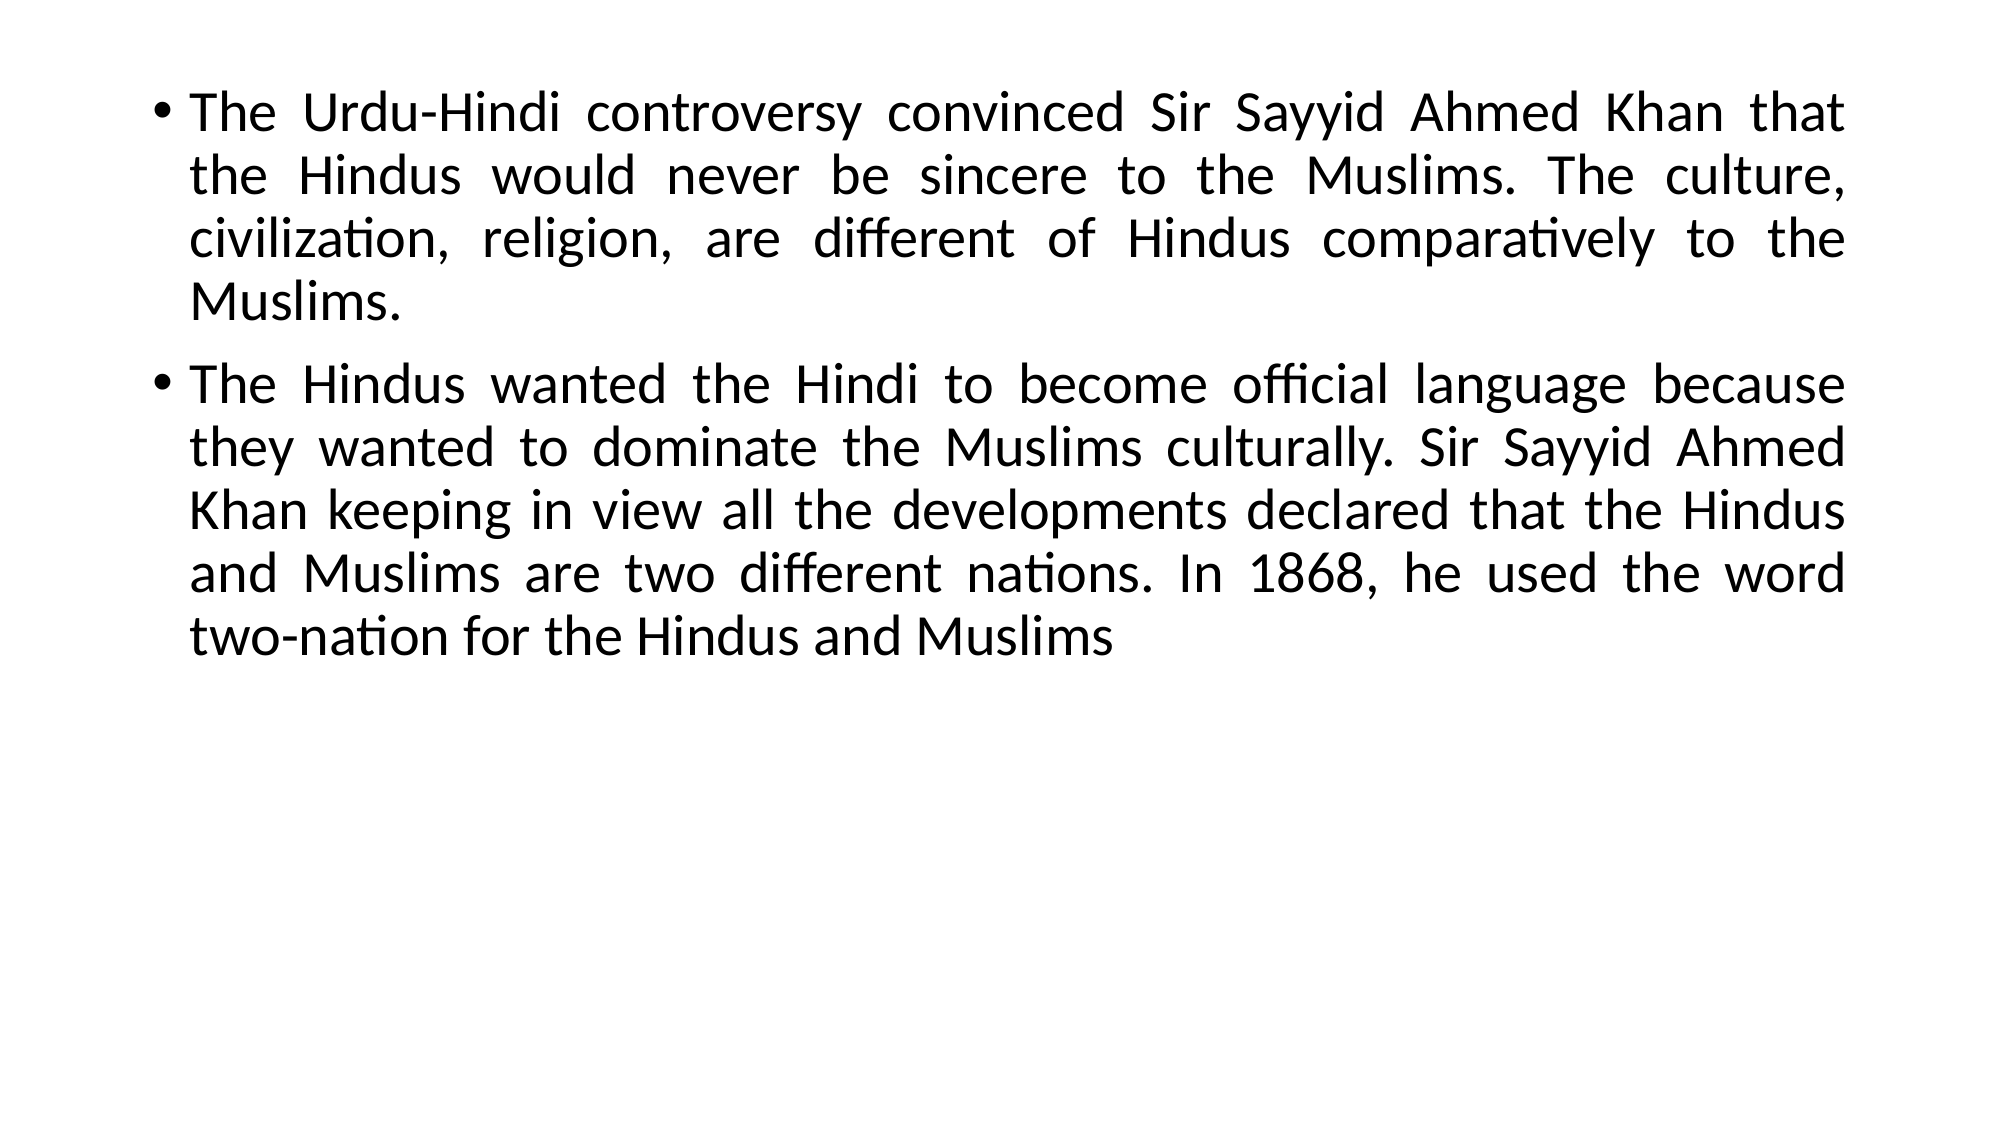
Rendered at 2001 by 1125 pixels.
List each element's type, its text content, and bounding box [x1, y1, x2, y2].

list The Urdu-Hindi controversy convinced Sir Sayyid Ahmed Khan that the Hindus would never be sincere to the Muslims. The culture, civilization, religion, are different of Hindus comparatively to the Muslims. The Hindus wanted the Hindi to become official language because they wanted to dominate the Muslims culturally. Sir Sayyid Ahmed Khan keeping in view all the developments declared that the Hindus and Muslims are two different nations. In 1868, he used the word two-nation for the Hindus and Muslims [137, 73, 1863, 1014]
